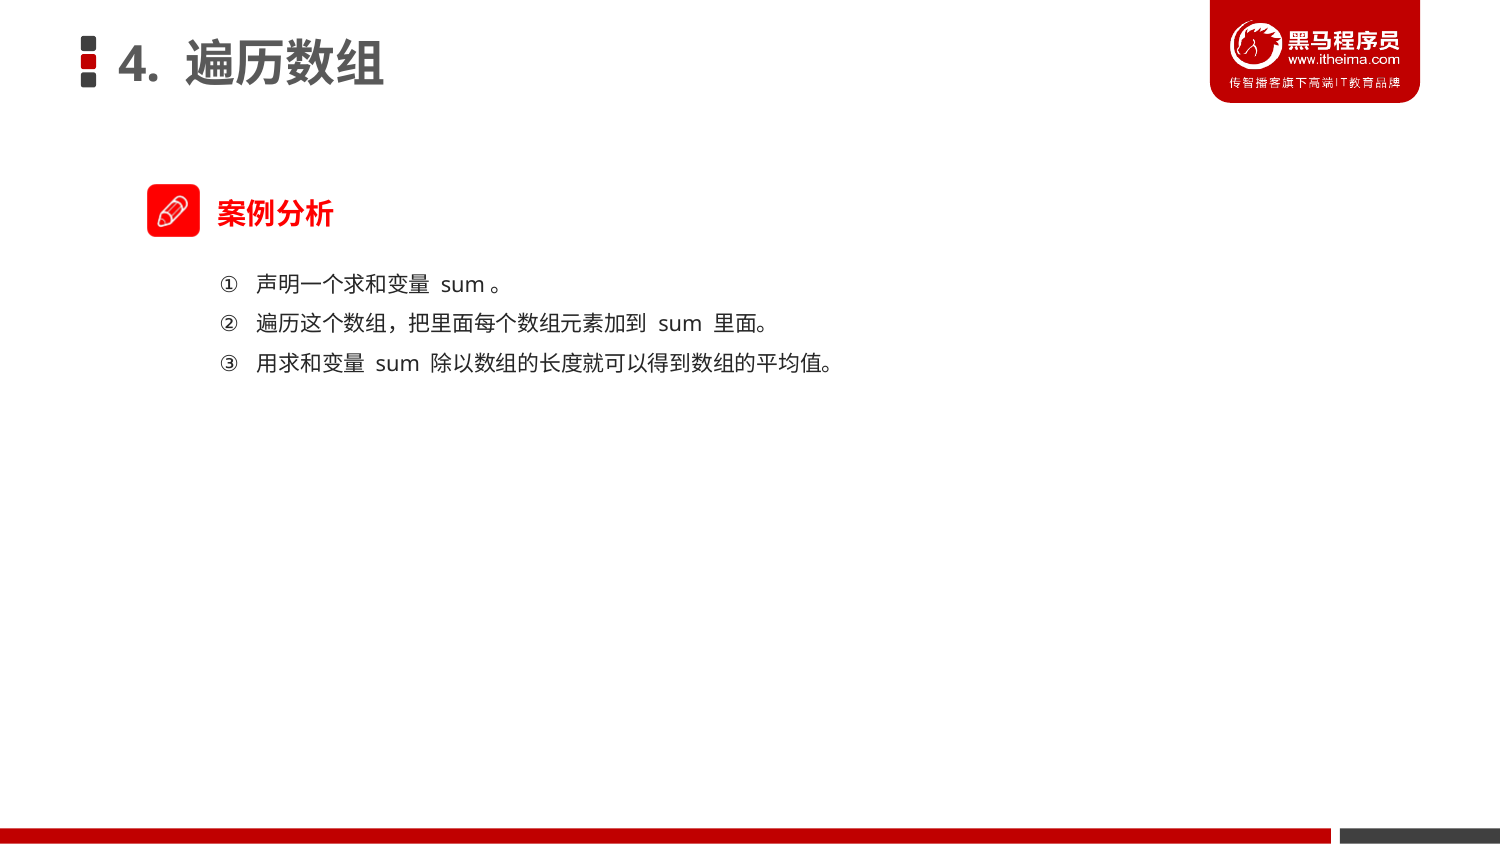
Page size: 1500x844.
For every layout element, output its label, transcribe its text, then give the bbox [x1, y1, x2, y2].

text_box 声明一个求和变量 sum。 遍历这个数组，把里面每个数组元素加到 sum 里面。 用求和变量 sum 除以数组的长度就可以得到数组的平均值。 [129, 250, 1144, 383]
text_box 案例分析 [202, 170, 1011, 238]
title 4. 遍历数组 [103, 0, 1209, 130]
picture [143, 180, 203, 240]
picture [1211, 11, 1419, 97]
